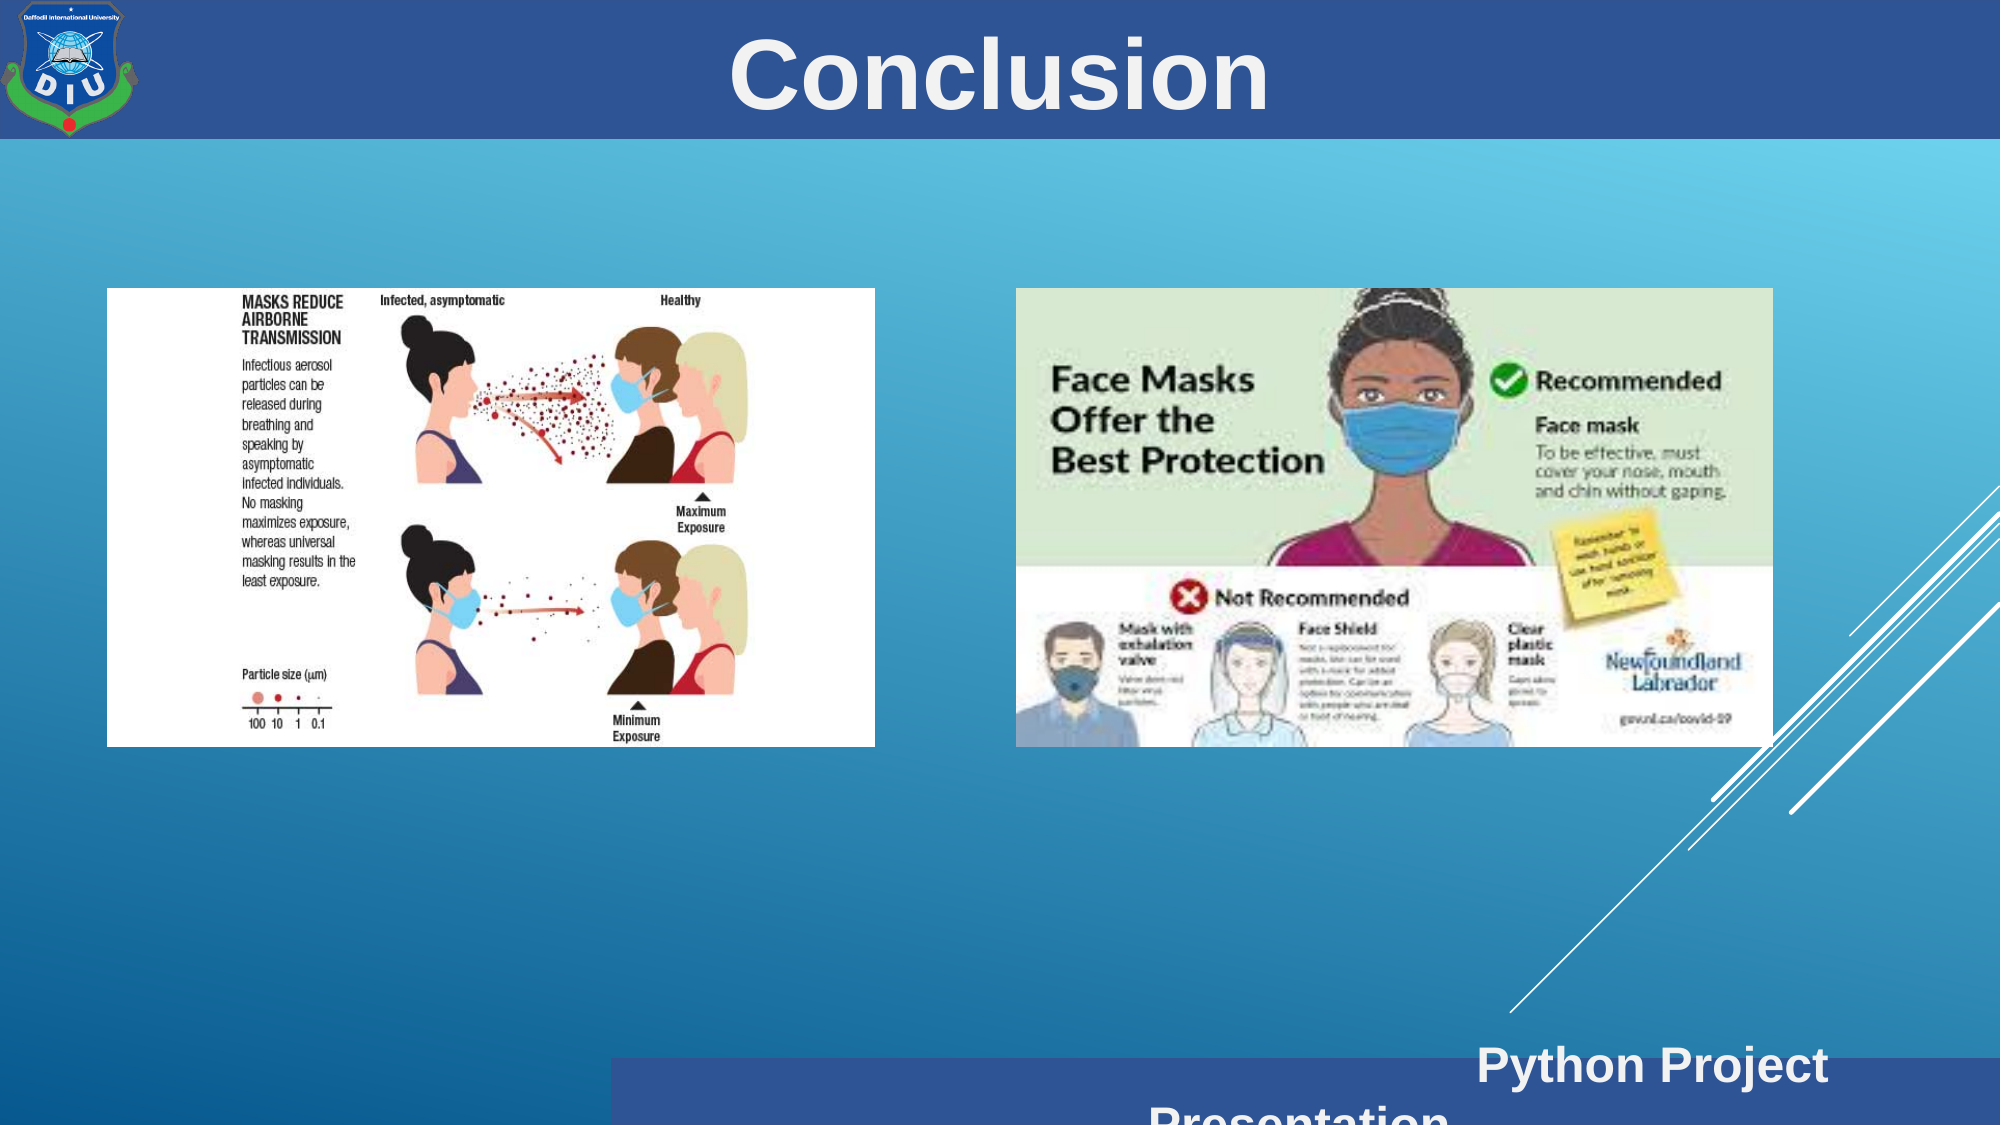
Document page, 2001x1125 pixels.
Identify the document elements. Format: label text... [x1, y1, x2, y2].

picture [107, 288, 875, 747]
text_box Python Project Presentation [612, 1059, 2000, 1125]
text_box [72, 205, 1919, 1017]
picture [0, 0, 139, 139]
text_box Conclusion [139, 0, 2000, 139]
picture [1015, 288, 1773, 747]
